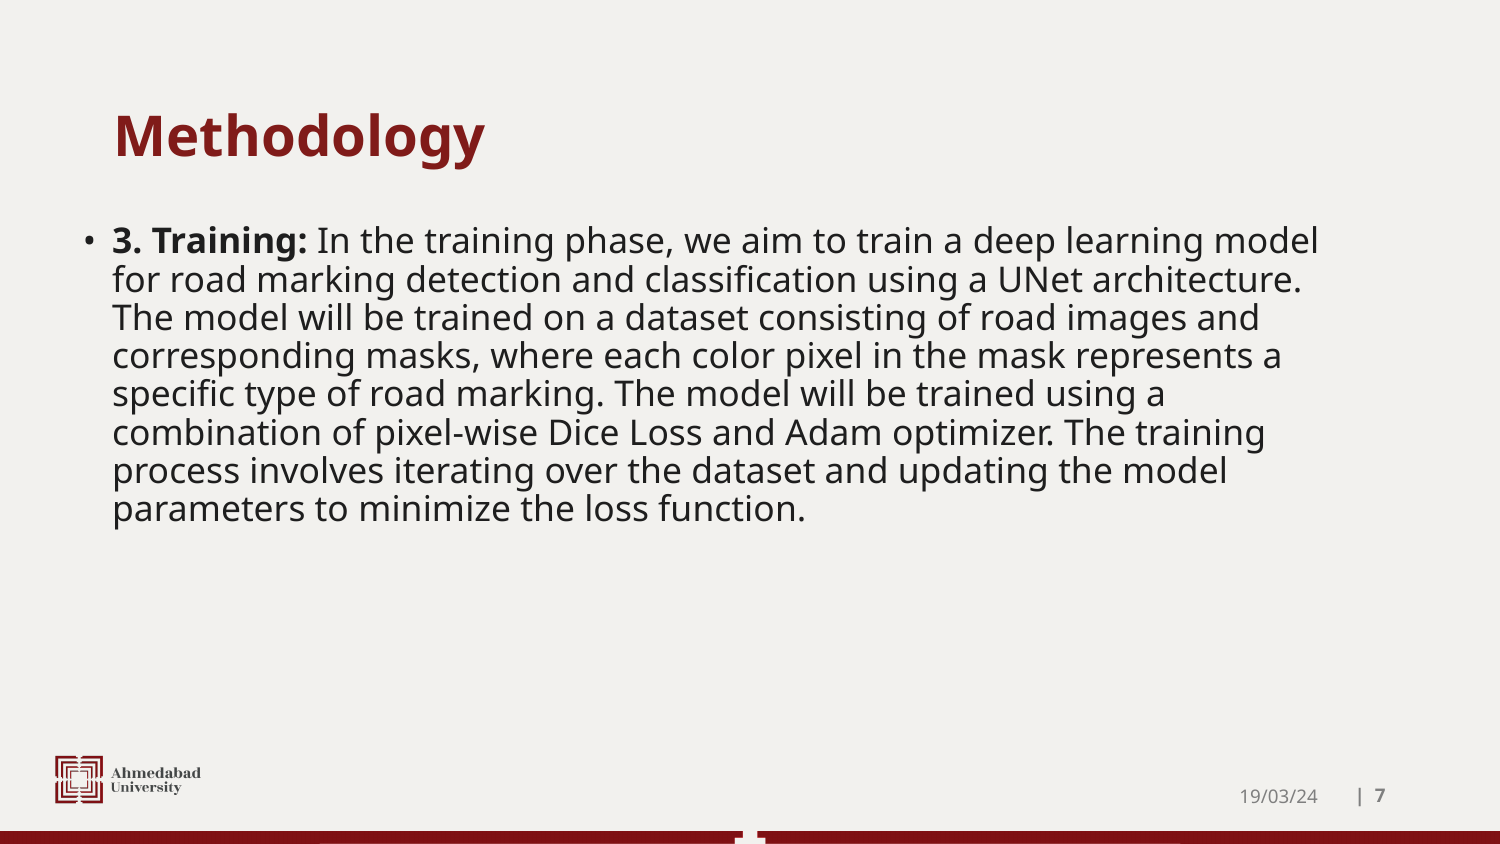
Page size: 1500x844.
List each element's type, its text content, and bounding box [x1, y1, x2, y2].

title Methodology [102, 11, 1397, 174]
list 3. Training: In the training phase, we aim to train a deep learning model for road marking detection and classification using a UNet architecture. The model will be trained on a dataset consisting of road images and corresponding masks, where each color pixel in the mask represents a specific type of road marking. The model will be trained using a combination of pixel-wise Dice Loss and Adam optimizer. The training process involves iterating over the dataset and updating the model parameters to minimize the loss function. [71, 217, 1366, 753]
slide_number | ‹#› [1330, 773, 1397, 820]
picture [44, 742, 213, 817]
text_box [102, 174, 1455, 750]
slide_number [975, 773, 1330, 820]
picture [0, 831, 1500, 844]
